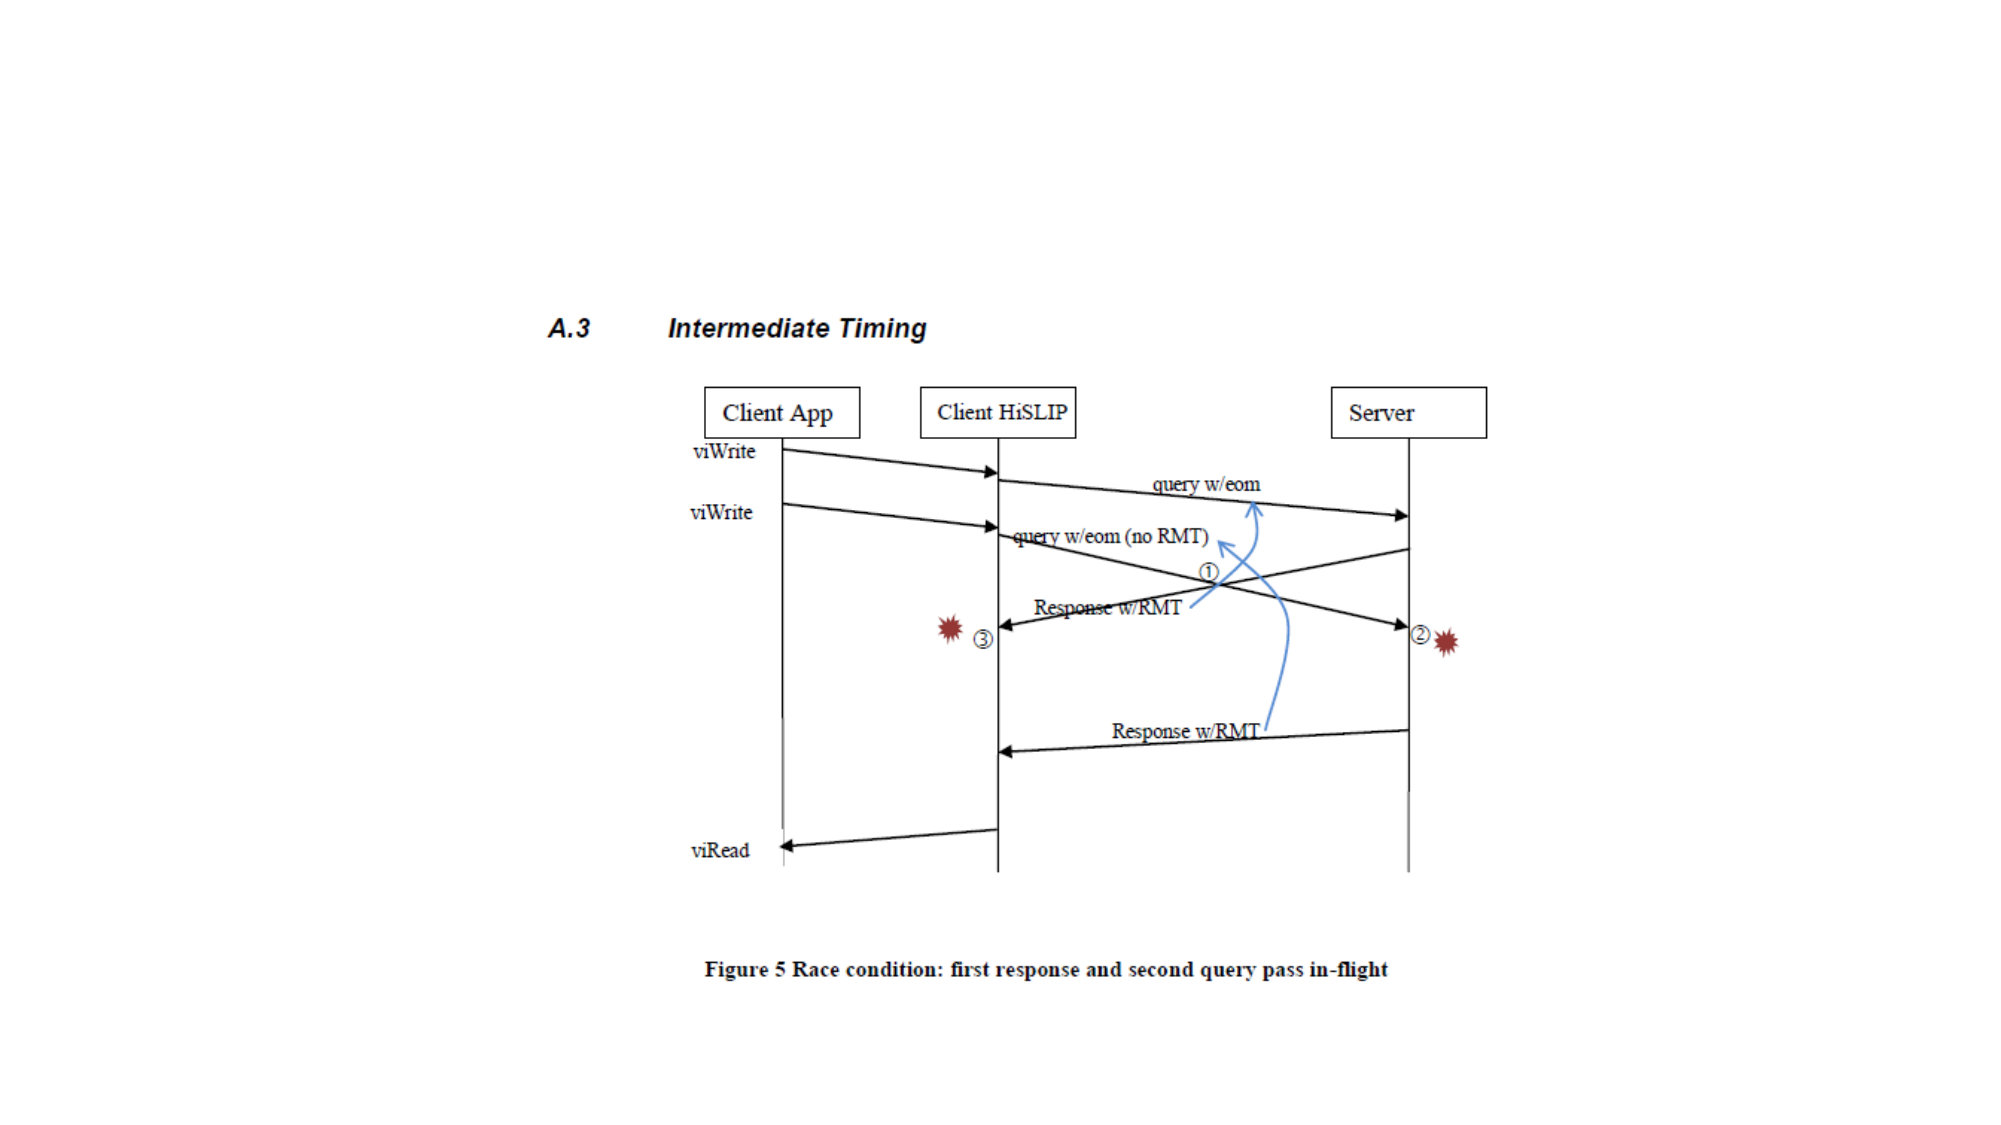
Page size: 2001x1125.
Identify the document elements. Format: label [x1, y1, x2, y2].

list [502, 299, 1498, 1014]
